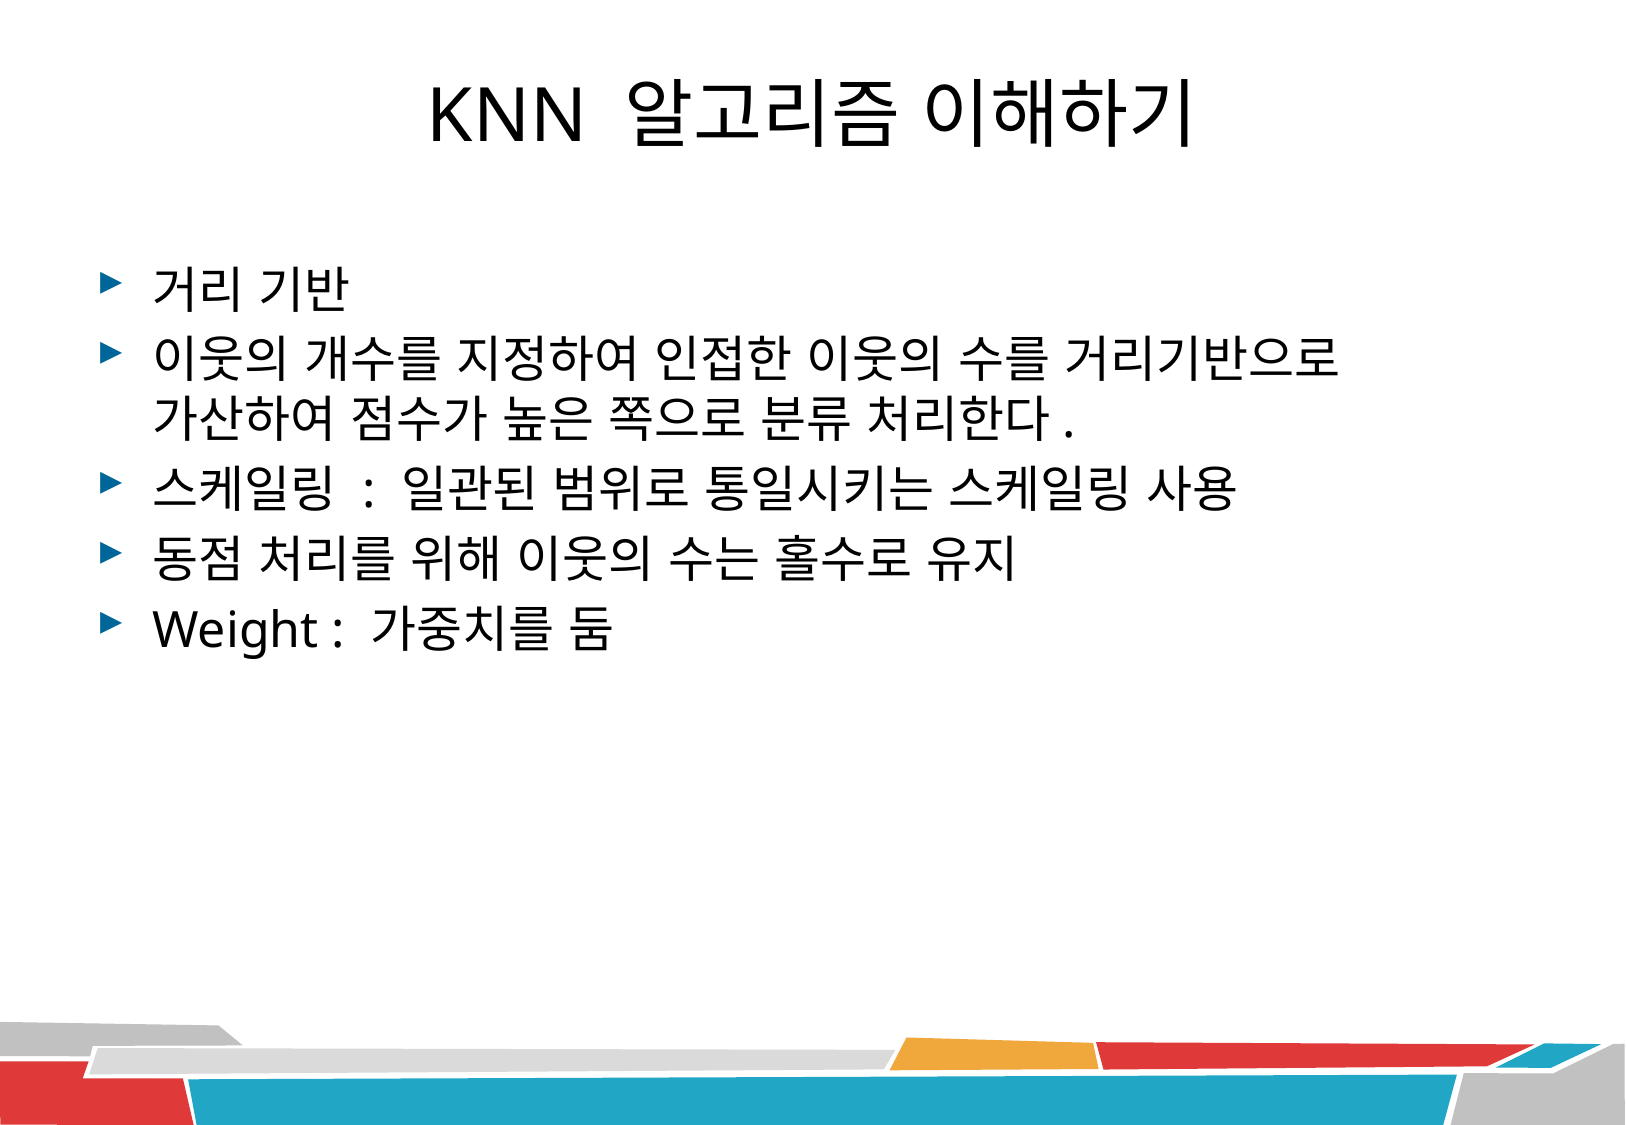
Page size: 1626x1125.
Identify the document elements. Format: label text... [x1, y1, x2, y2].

title KNN 알고리즘 이해하기 [284, 18, 1341, 206]
list 거리 기반 이웃의 개수를 지정하여 인접한 이웃의 수를 거리기반으로 가산하여 점수가 높은 쪽으로 분류 처리한다. 스케일링 : 일관된 범위로 통일시키는 스케일링 사용 동점 처리를 위해 이웃의 수는 홀수로 유지 Weight : 가중치를 둠 [81, 250, 1544, 1005]
